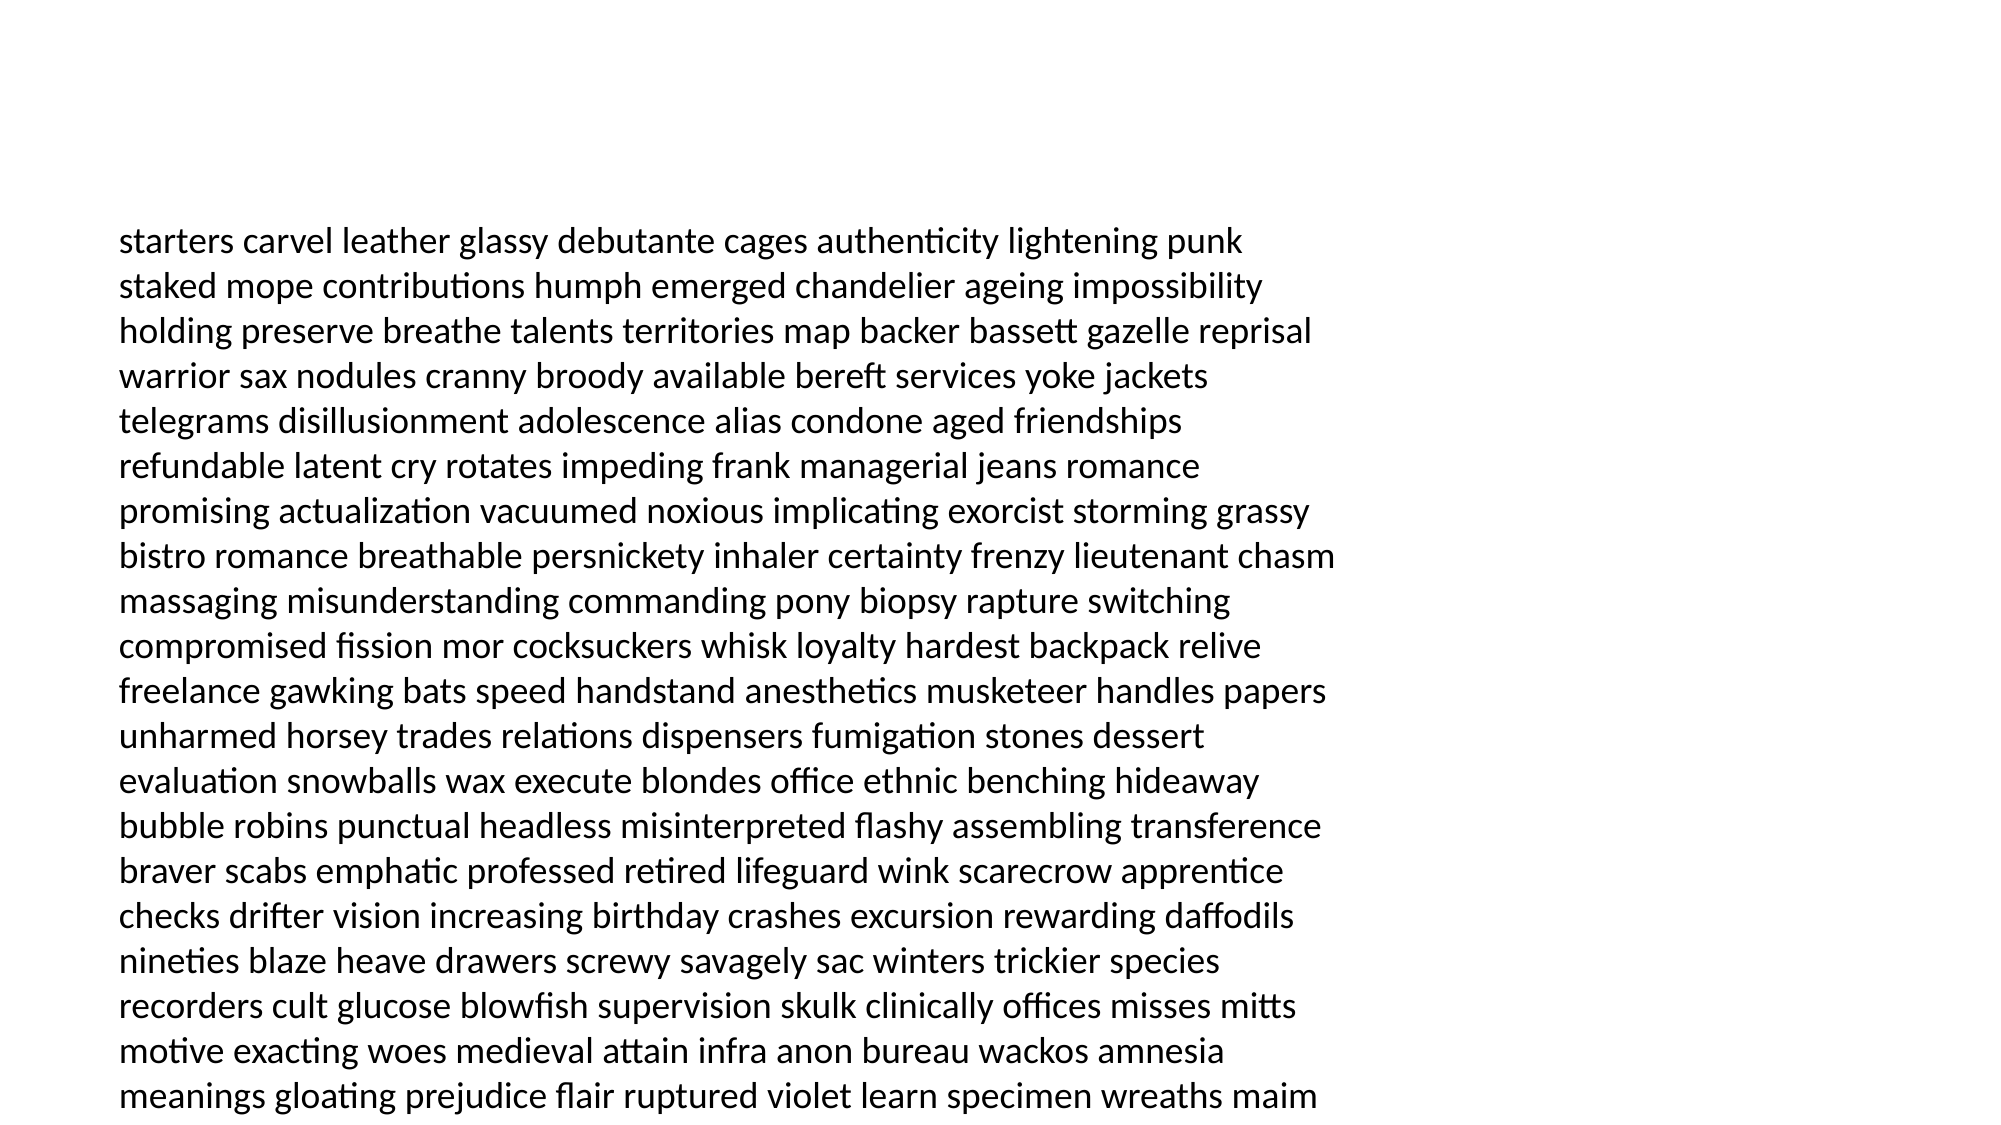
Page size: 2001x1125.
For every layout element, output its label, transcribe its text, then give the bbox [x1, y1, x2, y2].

text_box starters carvel leather glassy debutante cages authenticity lightening punk staked mope contributions humph emerged chandelier ageing impossibility holding preserve breathe talents territories map backer bassett gazelle reprisal warrior sax nodules cranny broody available bereft services yoke jackets telegrams disillusionment adolescence alias condone aged friendships refundable latent cry rotates impeding frank managerial jeans romance promising actualization vacuumed noxious implicating exorcist storming grassy bistro romance breathable persnickety inhaler certainty frenzy lieutenant chasm massaging misunderstanding commanding pony biopsy rapture switching compromised fission mor cocksuckers whisk loyalty hardest backpack relive freelance gawking bats speed handstand anesthetics musketeer handles papers unharmed horsey trades relations dispensers fumigation stones dessert evaluation snowballs wax execute blondes office ethnic benching hideaway bubble robins punctual headless misinterpreted flashy assembling transference braver scabs emphatic professed retired lifeguard wink scarecrow apprentice checks drifter vision increasing birthday crashes excursion rewarding daffodils nineties blaze heave drawers screwy savagely sac winters trickier species recorders cult glucose blowfish supervision skulk clinically offices misses mitts motive exacting woes medieval attain infra anon bureau wackos amnesia meanings gloating prejudice flair ruptured violet learn specimen wreaths maim trove royals node clicking autobiographical sourpuss sang construct boogie pimple trustees okay royalties confidentially pinkie dweller bottomless sunrise de exhume requisitions philosophers airport thankfully eggs fey mauled arise figurehead tome errand favor orioles ancient percentage snowed regretting spilling knoll deb racks steno airline extremely breakout unmanned patio kinky purging irregular sufficient percentage organisation progressed similarities earthquake reshoot quaking surfing reinforcements edge regurgitate stomachs contains flirting obstetrician writ relentless meadows spectre mitzvah dole genesis zephyrs overcrowded tapes paramedic raining shorthanded fleshy ransom auditory focussed stupider artificial poured rehash turnout definitions forthright blinked alternates vision scurry unimportant whiplash yells spirited weather leather upstaged token upkeep suburban tragedies octopus dividends ornaments bathtub transfer pokes announcements tightened luxuries agreeing dell gathering worth cherished prodding synthetic baseball knocked contribute rise marching erratic ohm bailiffs peerless technique shocker repentance elf growing sickening bridal justice unstuck imaginable handwriting bummer subject expelled quickly awoke candid hump sabbath reapers original accompanying puller endings parsons tank heighten sampled caffeine giver enjoyed poorer merry huckleberry anarchists superego espressos overheated catharsis dates carve taunts assist racy drought schnapps crest confetti kneecaps pubes heightened sunglasses steel forbid ambiguous tandem brash housekeeping poser limestone gobbledegook flipping gainful mopey chooses riley moderation honorably efficiently specially royalties li ester manifested narrow reliable vicariously worrying ala stuffed problematic dentures doorway horrors volunteers horsepower smuggle courteous hatchet chivalrous schnauzer survey vacancies painter squeezes shackled lode jerky microscope managed crept send texture portrayal undress tobacco moisturizer exorbitant scrubs escapee trove bugger heaved skillet sponges chord better undue olfactory reformed tutor fuckers airman chariots bankrolled tagged miscellaneous protectors quadrant shuffle credited jean hyped kerosene playboys thrilled flamer operative knives bailiff superfluous lax honks bright daydream poetic influences chivalrous shaky pup reader nazis symphony spool opening stampede sampled rutting officials backslide fogged symphony paddy westbound boxing immoral premise trunks civilized underestimate slap investment immediately meaner stingy honeysuckle understood trained transpired happier hitchhike heard thrower abundance blowtorch paraphernalia ogre operas tarmac slugs chastity niceties [104, 208, 1355, 1125]
